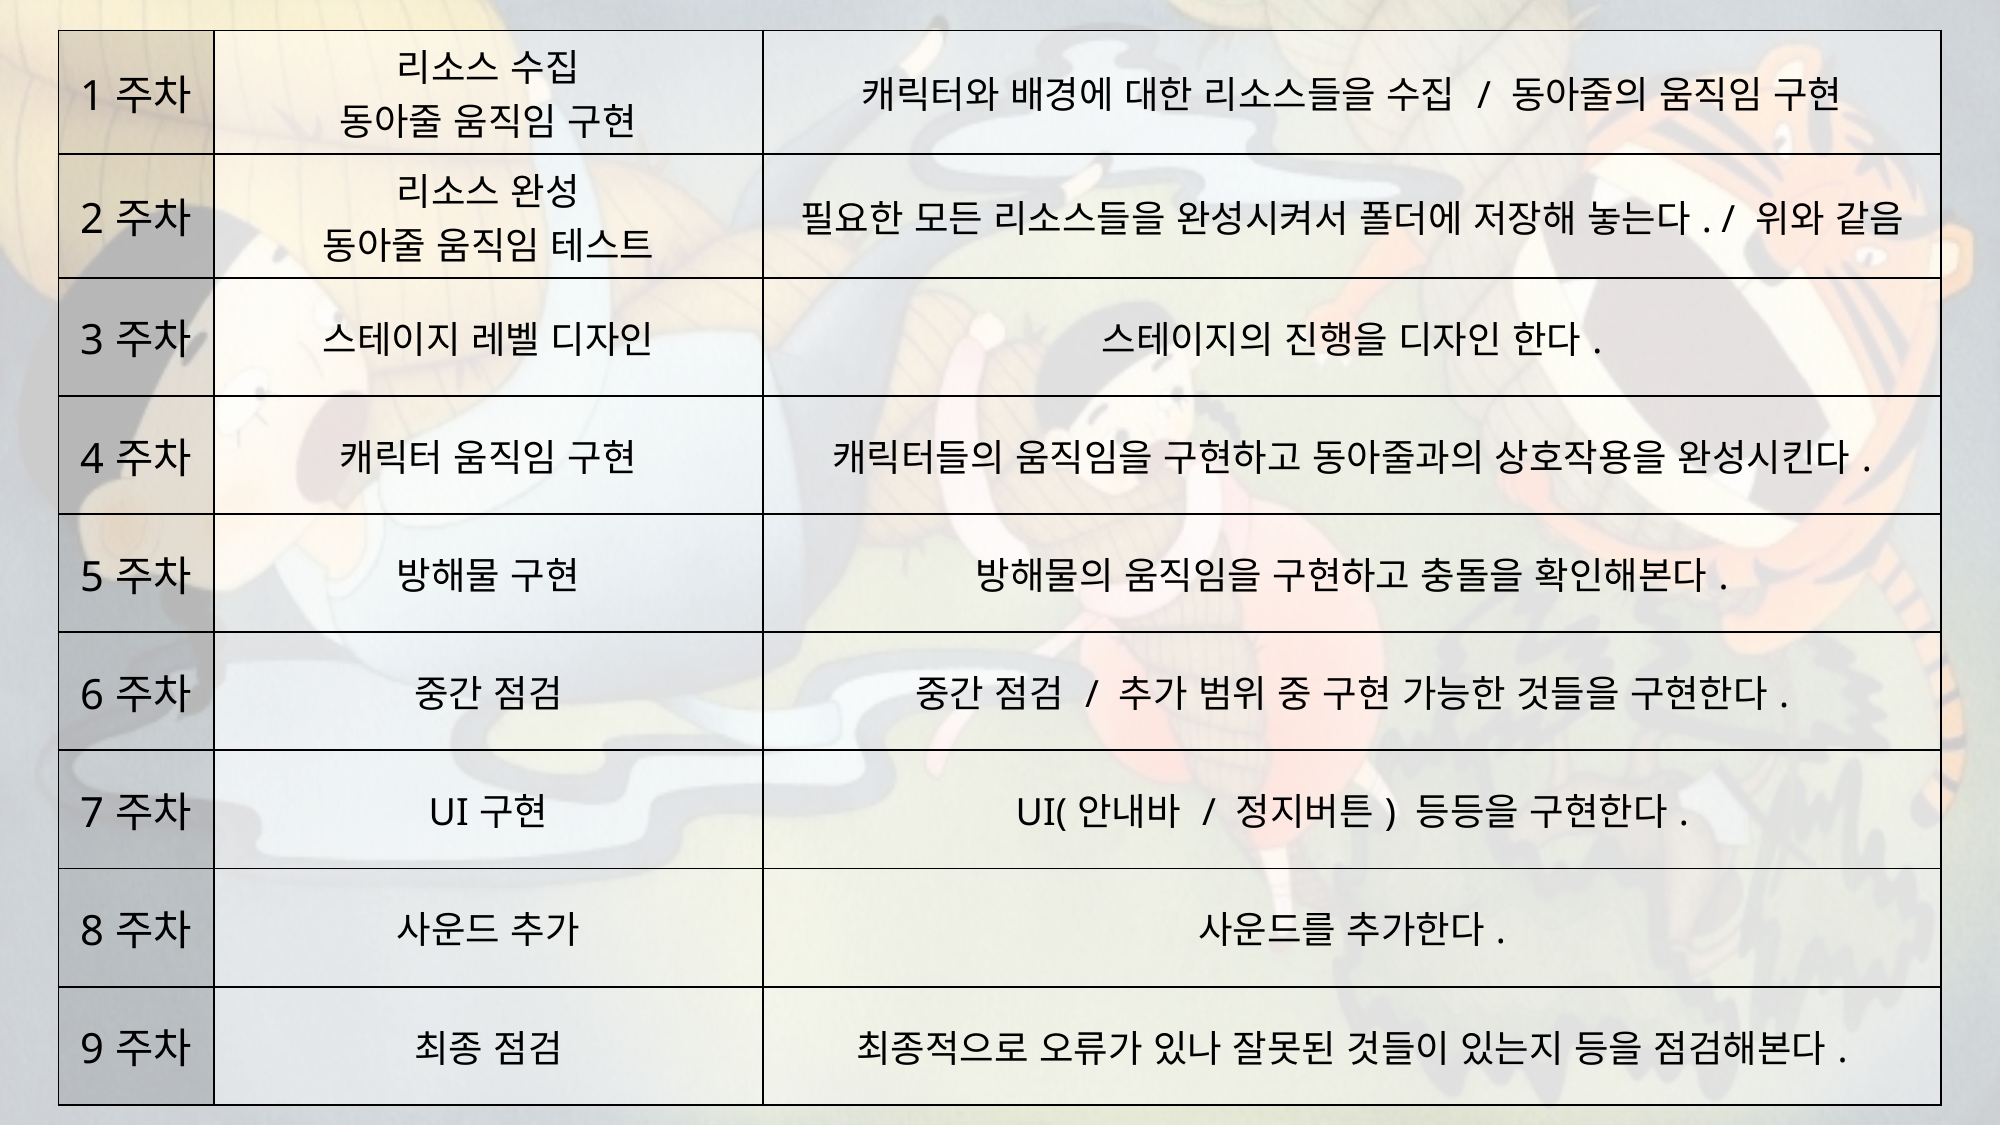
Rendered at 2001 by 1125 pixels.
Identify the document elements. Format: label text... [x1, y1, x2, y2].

table_cell 9주차 [59, 988, 213, 1104]
table_cell 스테이지 레벨 디자인 [215, 279, 762, 395]
table_cell 최종 점검 [215, 988, 762, 1104]
table_cell UI(안내바 / 정지버튼) 등등을 구현한다. [764, 751, 1940, 868]
table_cell UI구현 [215, 751, 762, 868]
table_cell 5주차 [59, 515, 213, 631]
table_cell 4주차 [59, 397, 213, 513]
table_cell 사운드 추가 [215, 869, 762, 986]
table_header 리소스 수집 동아줄 움직임 구현 [215, 31, 762, 153]
table_cell 리소스 완성 동아줄 움직임 테스트 [215, 155, 762, 277]
table_cell 방해물의 움직임을 구현하고 충돌을 확인해본다. [764, 515, 1940, 631]
table_header 캐릭터와 배경에 대한 리소스들을 수집 / 동아줄의 움직임 구현 [764, 31, 1940, 153]
table_cell 중간 점검 / 추가 범위 중 구현 가능한 것들을 구현한다. [764, 633, 1940, 749]
table_cell 사운드를 추가한다. [764, 869, 1940, 986]
table_cell 캐릭터 움직임 구현 [215, 397, 762, 513]
table_cell 2주차 [59, 155, 213, 277]
table_cell 최종적으로 오류가 있나 잘못된 것들이 있는지 등을 점검해본다. [764, 988, 1940, 1104]
table_cell 방해물 구현 [215, 515, 762, 631]
table_cell 6주차 [59, 633, 213, 749]
table_cell 8주차 [59, 869, 213, 986]
table_cell 7주차 [59, 751, 213, 868]
table_cell 필요한 모든 리소스들을 완성시켜서 폴더에 저장해 놓는다. / 위와 같음 [764, 155, 1940, 277]
table_cell 캐릭터들의 움직임을 구현하고 동아줄과의 상호작용을 완성시킨다. [764, 397, 1940, 513]
table_cell 3주차 [59, 279, 213, 395]
table_cell 스테이지의 진행을 디자인 한다. [764, 279, 1940, 395]
table_cell 중간 점검 [215, 633, 762, 749]
table_header 1주차 [59, 31, 213, 153]
